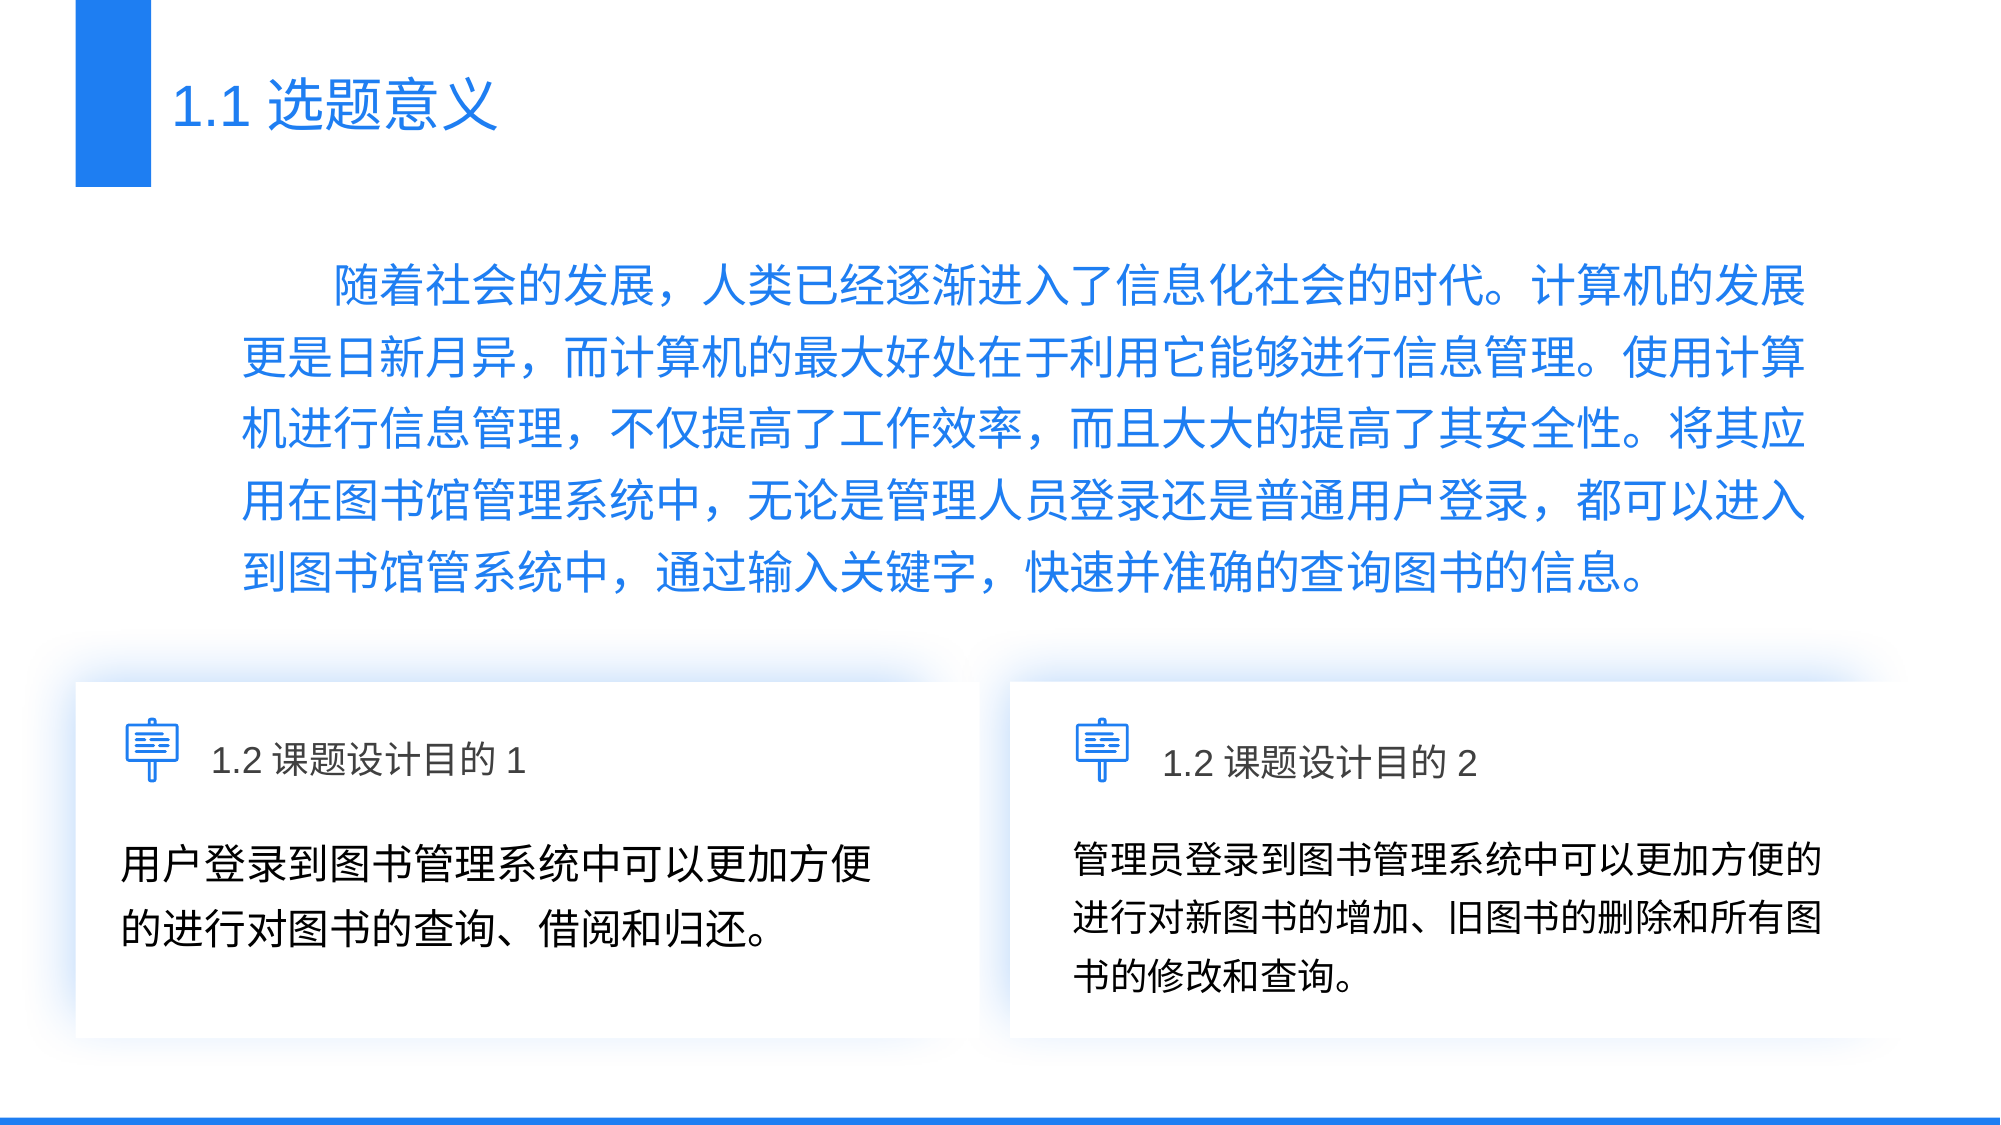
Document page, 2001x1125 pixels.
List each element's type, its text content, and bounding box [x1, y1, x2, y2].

text_box 随着社会的发展，人类已经逐渐进入了信息化社会的时代。计算机的发展更是日新月异，而计算机的最大好处在于利用它能够进行信息管理。使用计算机进行信息管理，不仅提高了工作效率，而且大大的提高了其安全性。将其应用在图书馆管理系统中，无论是管理人员登录还是普通用户登录，都可以进入到图书馆管系统中，通过输入关键字，快速并准确的查询图书的信息。 [226, 187, 1866, 607]
text_box [1075, 717, 1129, 783]
text_box 管理员登录到图书管理系统中可以更加方便的进行对新图书的增加、旧图书的删除和所有图书的修改和查询。 [1057, 814, 1866, 1003]
text_box [75, 0, 152, 188]
text_box 1.1选题意义 [156, 39, 760, 171]
text_box [75, 681, 981, 1039]
text_box [1009, 681, 1915, 1039]
text_box 1.2课题设计目的1 [196, 708, 925, 789]
text_box [125, 717, 179, 783]
text_box 1.2课题设计目的2 [1146, 710, 1866, 792]
text_box 用户登录到图书管理系统中可以更加方便的进行对图书的查询、借阅和归还。 [106, 814, 925, 1003]
